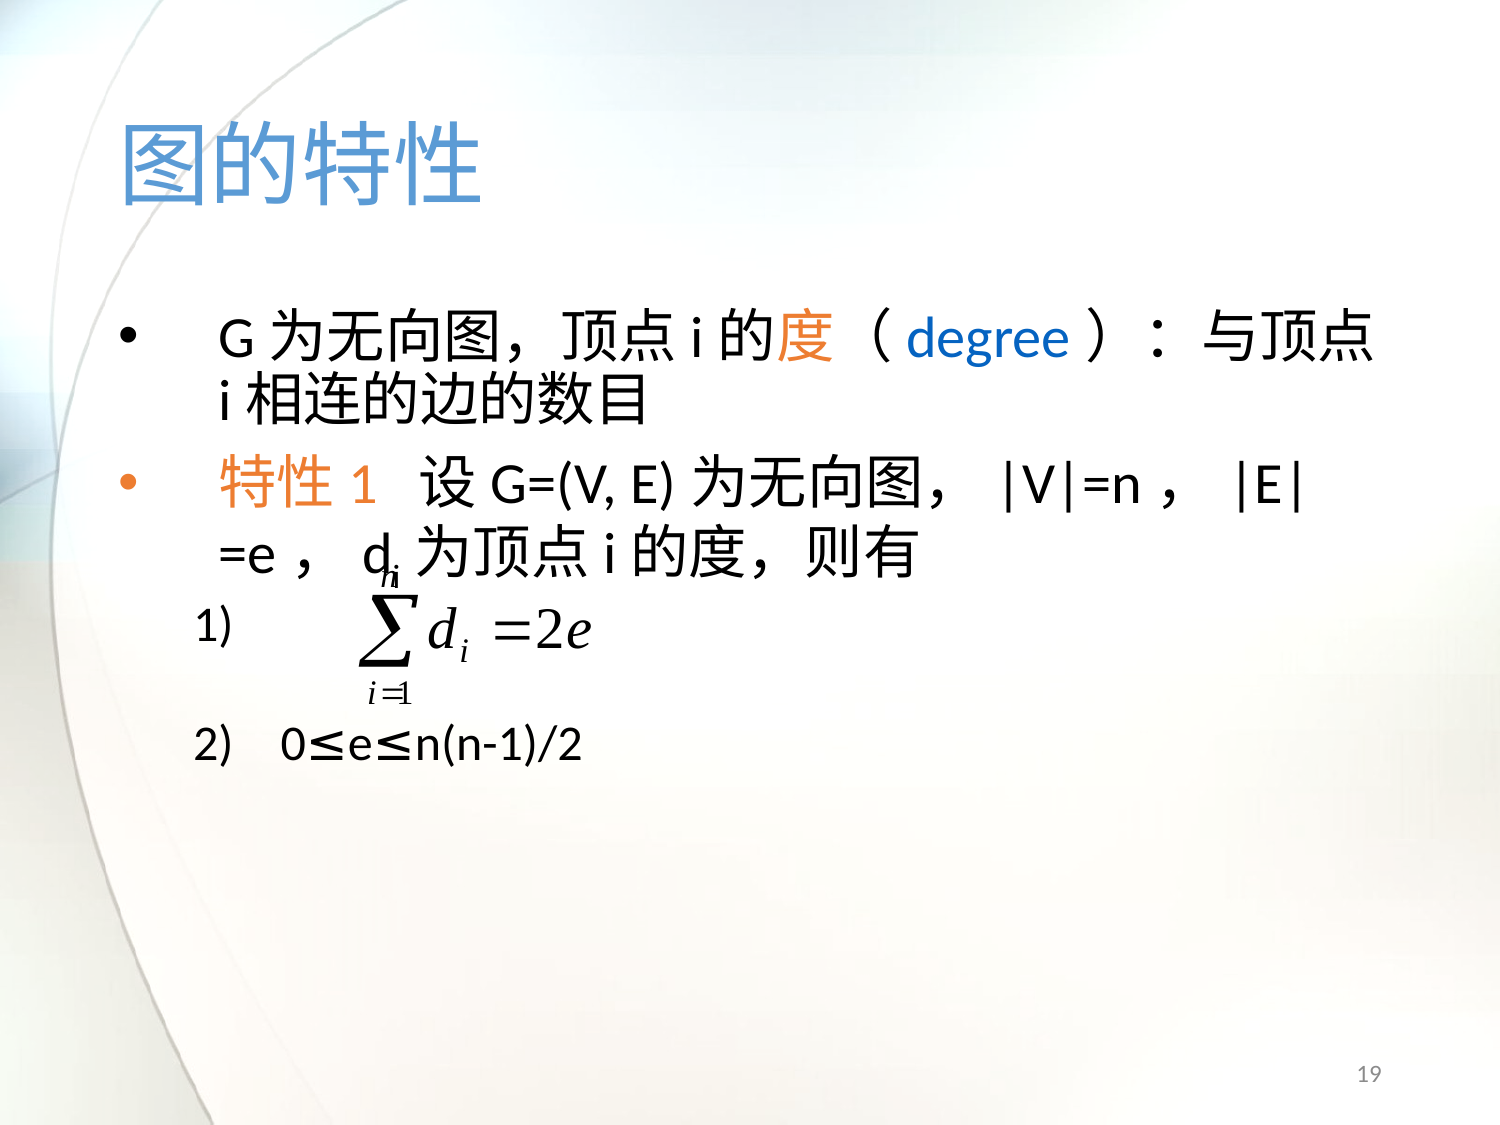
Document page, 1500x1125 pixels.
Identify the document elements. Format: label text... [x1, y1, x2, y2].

list G为无向图，顶点i的度（degree）：与顶点i相连的边的数目 特性1 设G=(V, E)为无向图，|V|=n，|E|=e，di为顶点i的度，则有 0≤e≤n(n-1)/2 [103, 299, 1397, 1014]
picture [0, 0, 1500, 1125]
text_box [349, 549, 600, 717]
title 图的特性 [103, 59, 1397, 278]
slide_number 19 [1059, 1042, 1397, 1103]
